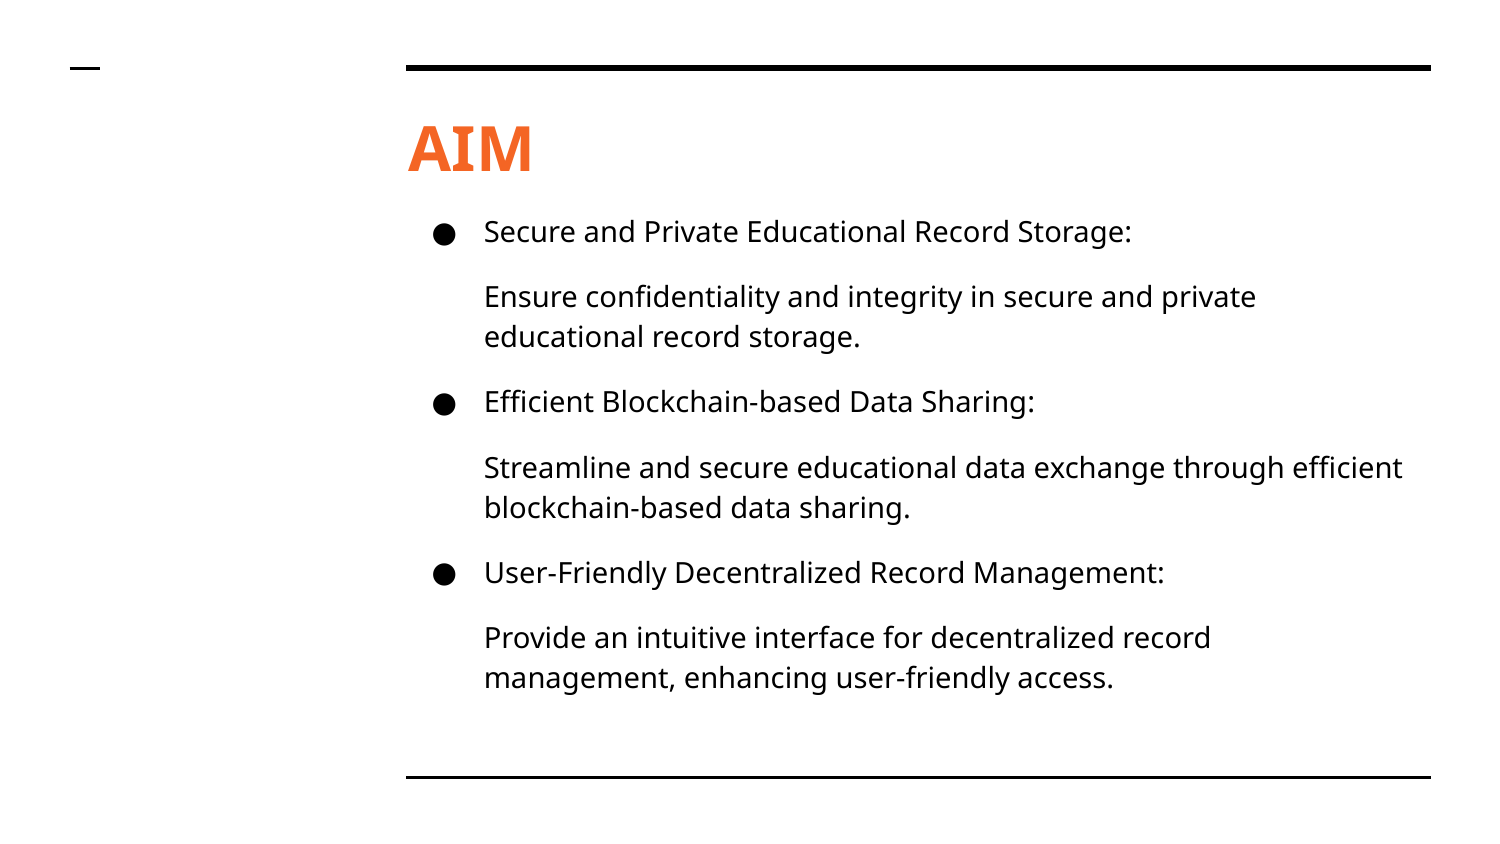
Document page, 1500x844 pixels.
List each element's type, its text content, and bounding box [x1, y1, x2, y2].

list Secure and Private Educational Record Storage: Ensure confidentiality and integrity in secure and private educational record storage. Efficient Blockchain-based Data Sharing: Streamline and secure educational data exchange through efficient blockchain-based data sharing. User-Friendly Decentralized Record Management: Provide an intuitive interface for decentralized record management, enhancing user-friendly access. [393, 193, 1423, 754]
title AIM [393, 94, 1431, 199]
